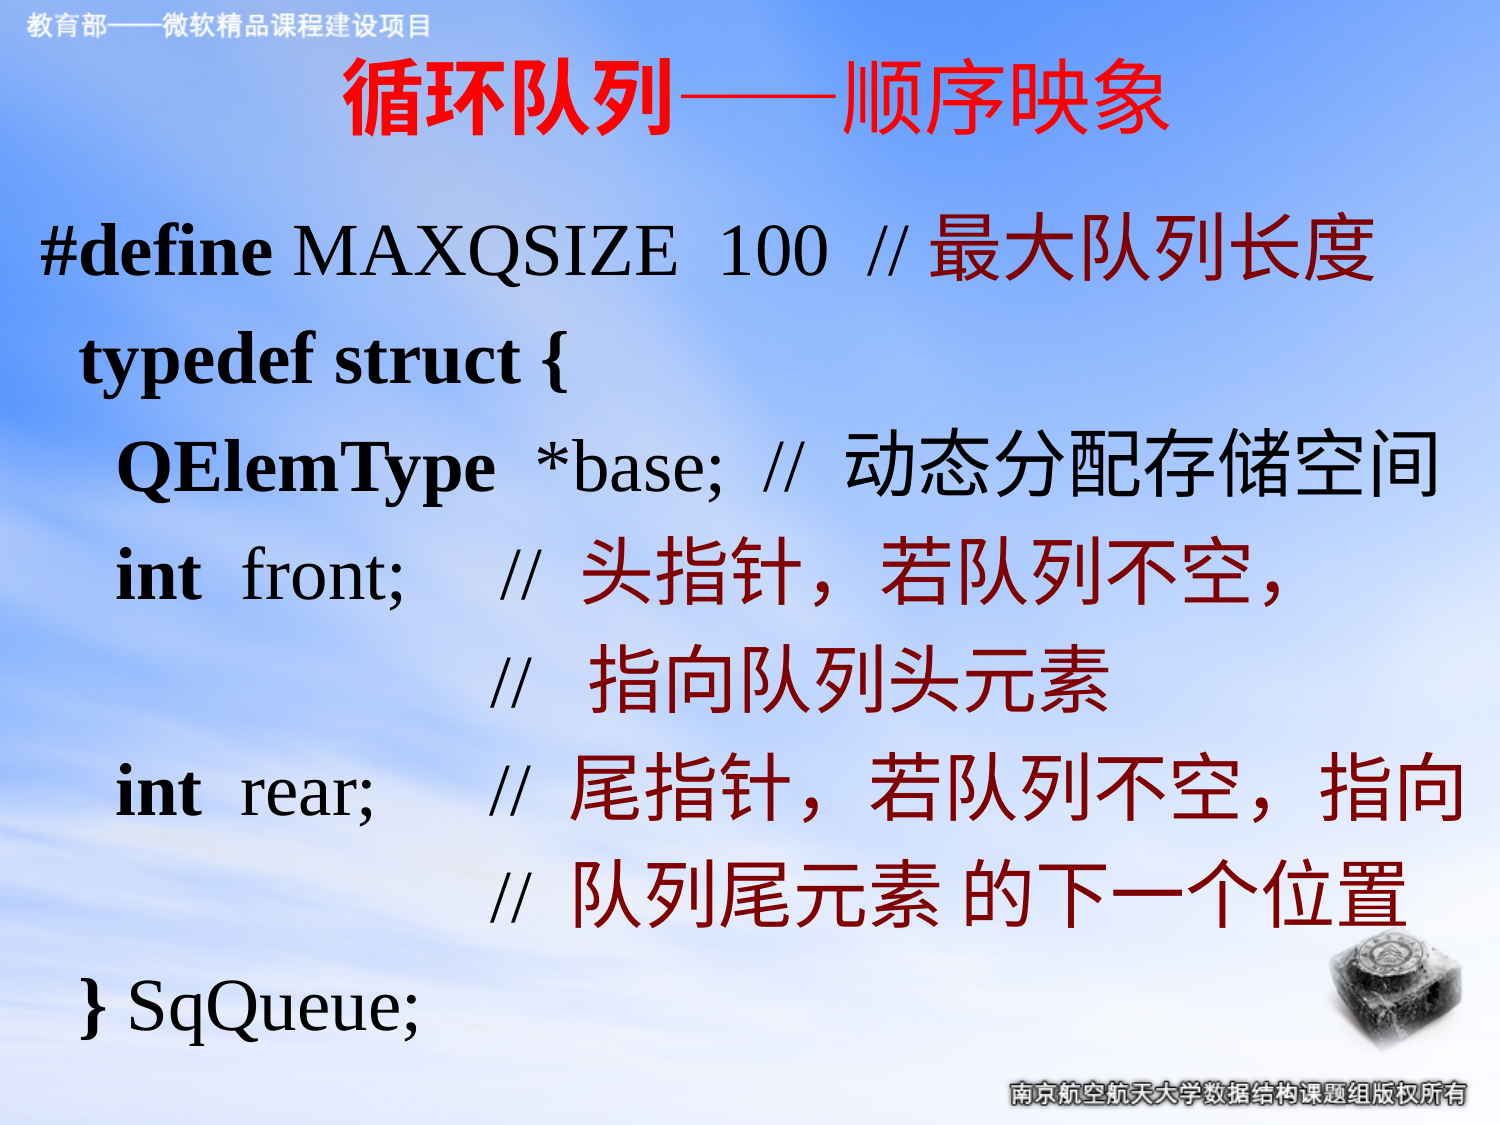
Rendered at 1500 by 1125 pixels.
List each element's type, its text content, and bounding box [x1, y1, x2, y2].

text_box 循环队列——顺序映象 [327, 37, 1190, 153]
text_box #define MAXQSIZE 100 //最大队列长度 typedef struct { QElemType *base; // 动态分配存储空间 int front; // 头指针，若队列不空， // 指向队列头元素 int rear; // 尾指针，若队列不空，指向 // 队列尾元素 的下一个位置 } SqQueue; [25, 174, 1484, 1054]
picture [0, 0, 1500, 1125]
